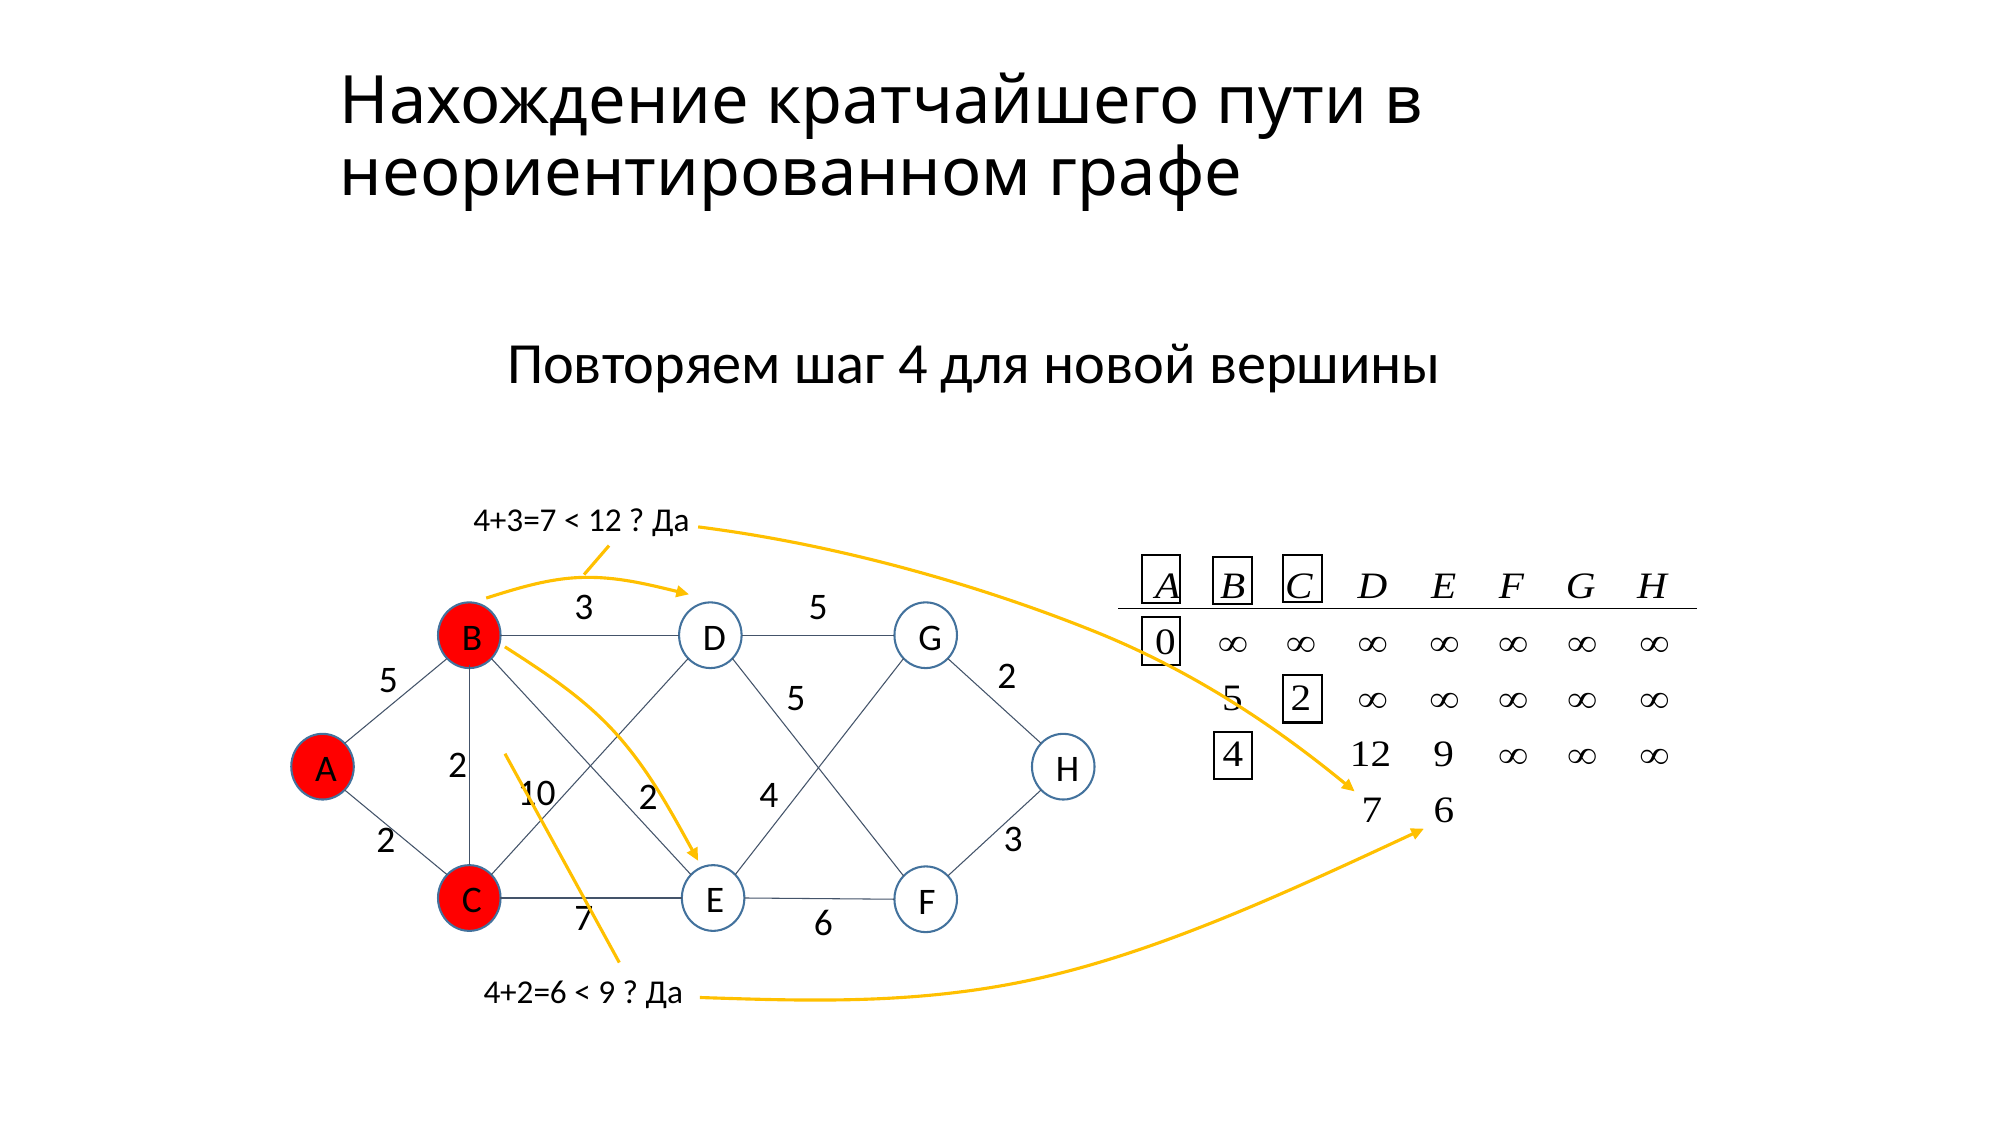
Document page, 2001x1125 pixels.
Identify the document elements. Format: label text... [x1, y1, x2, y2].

text_box 4+2=6 < 9 ? Да [468, 962, 770, 1018]
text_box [584, 546, 609, 575]
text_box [1145, 564, 1681, 1062]
title Нахождение кратчайшего пути в неориентированном графе [324, 55, 1675, 220]
text_box [1095, 630, 1145, 707]
list Повторяем шаг 4 для новой вершины [492, 326, 1594, 468]
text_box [291, 574, 1095, 952]
text_box [1141, 616, 1145, 652]
text_box [1282, 554, 1323, 564]
text_box [698, 525, 930, 574]
text_box [1212, 556, 1253, 564]
text_box [699, 893, 1145, 1002]
text_box 4+3=7 < 12 ? Да [458, 490, 760, 546]
text_box [1141, 554, 1181, 604]
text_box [615, 733, 620, 963]
